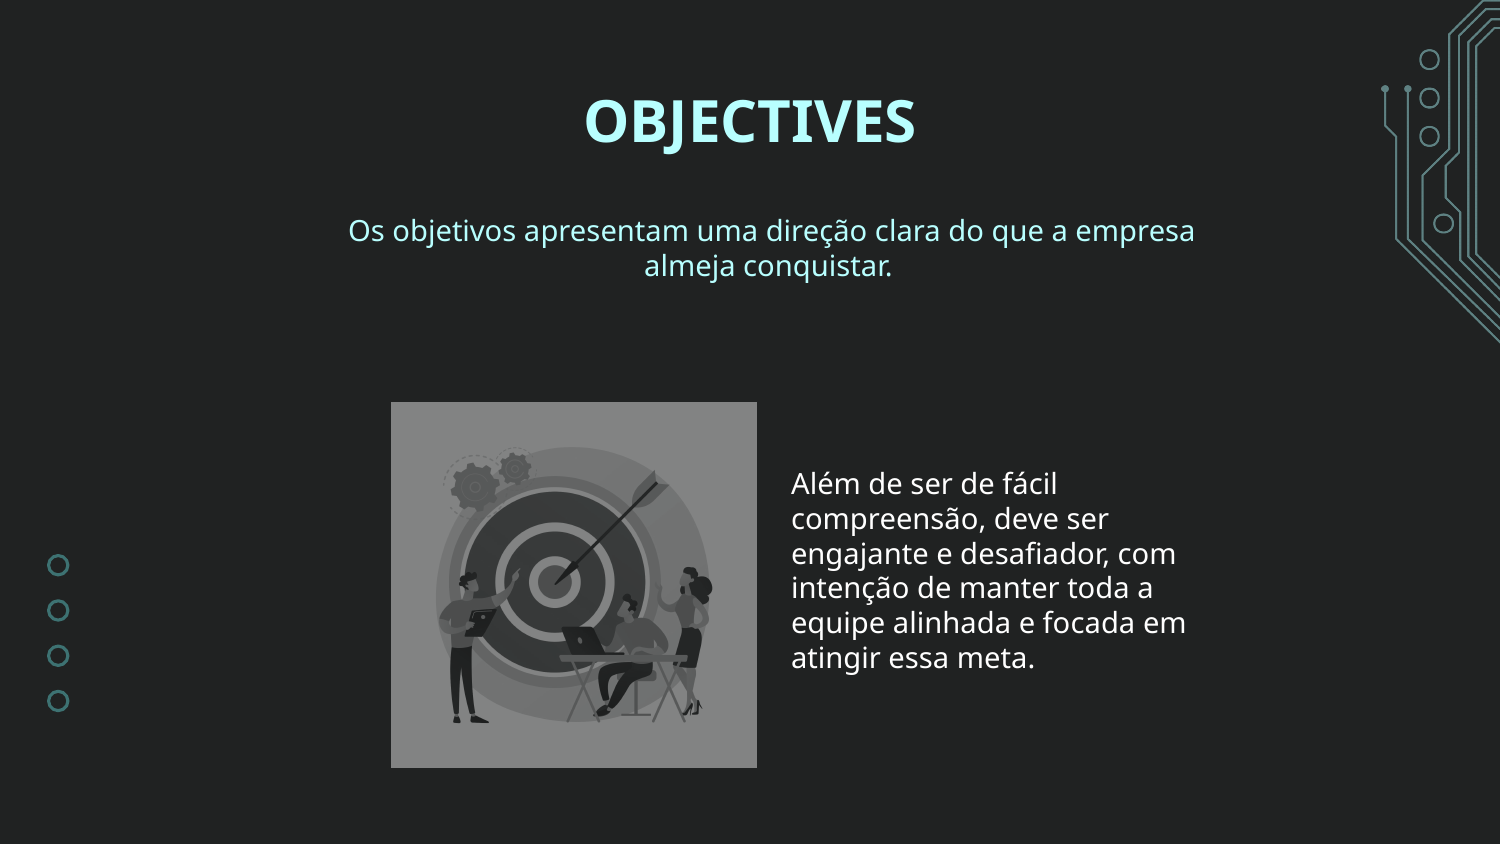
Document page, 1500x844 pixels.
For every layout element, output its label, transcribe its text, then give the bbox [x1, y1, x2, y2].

text_box Além de ser de fácil compreensão, deve ser engajante e desafiador, com intenção de manter toda a equipe alinhada e focada em atingir essa meta. [776, 450, 1244, 704]
picture [1382, 0, 1500, 371]
subtitle Os objetivos apresentam uma direção clara do que a empresa almeja conquistar. [301, 162, 1244, 403]
picture [390, 401, 757, 768]
title OBJECTIVES [118, 69, 1382, 163]
